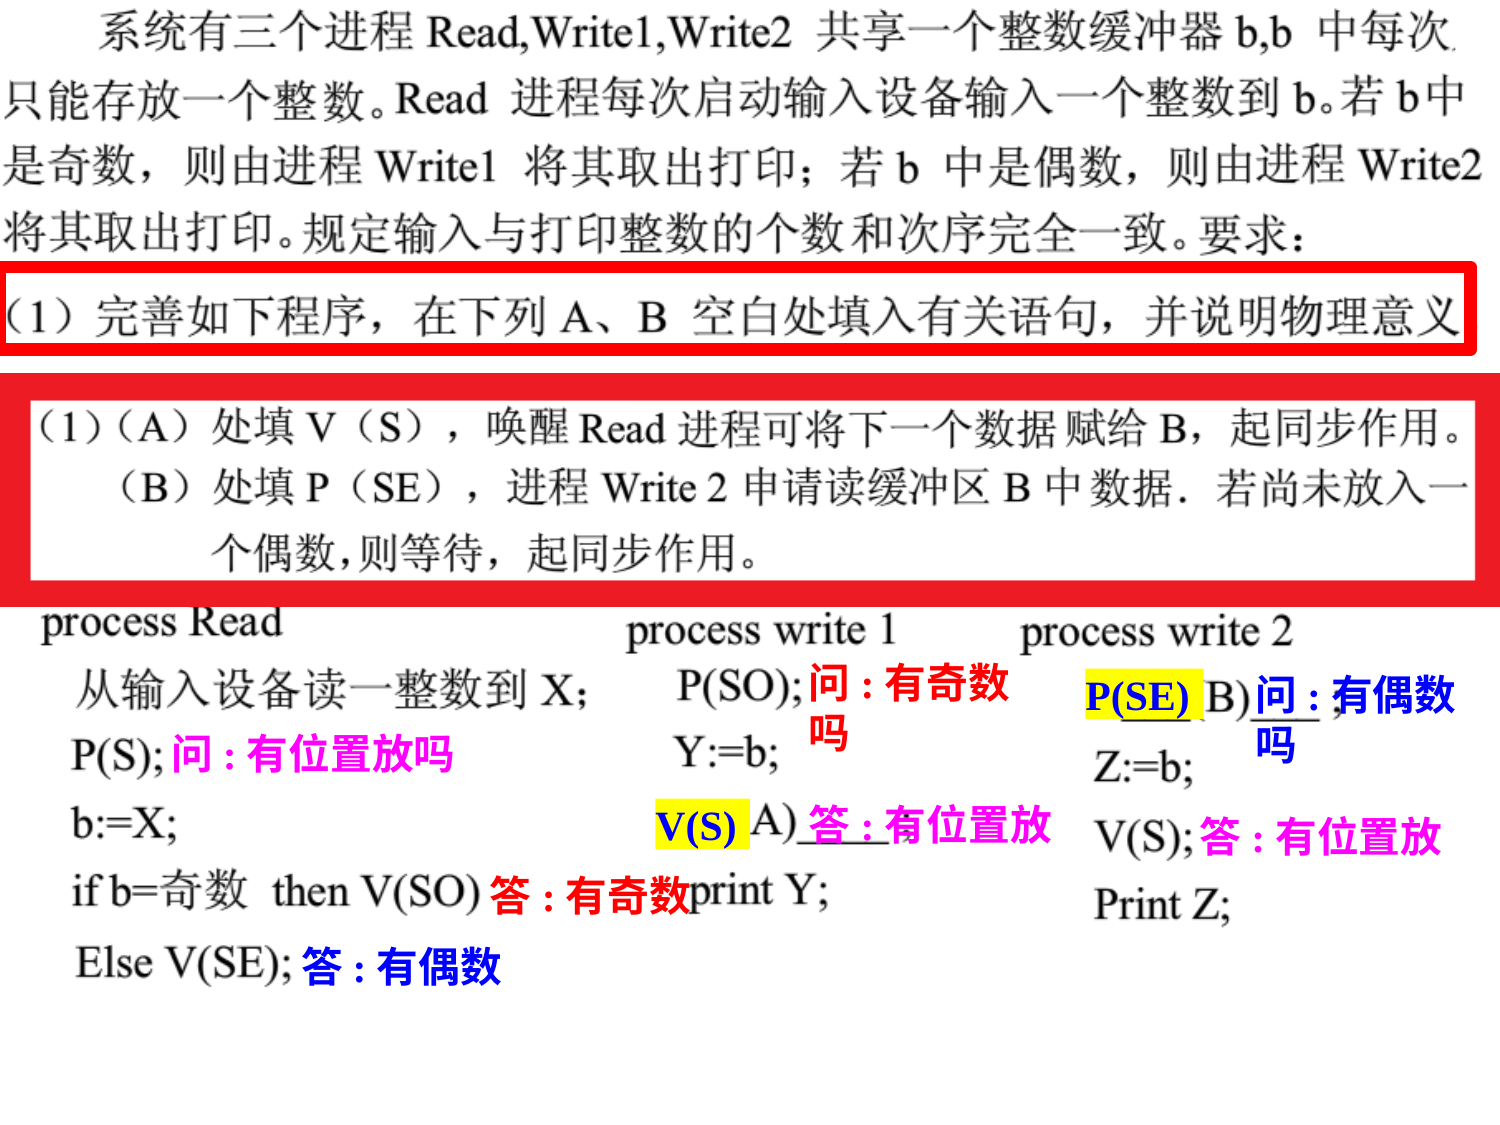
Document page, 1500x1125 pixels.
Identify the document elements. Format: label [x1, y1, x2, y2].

picture [0, 0, 1500, 1012]
